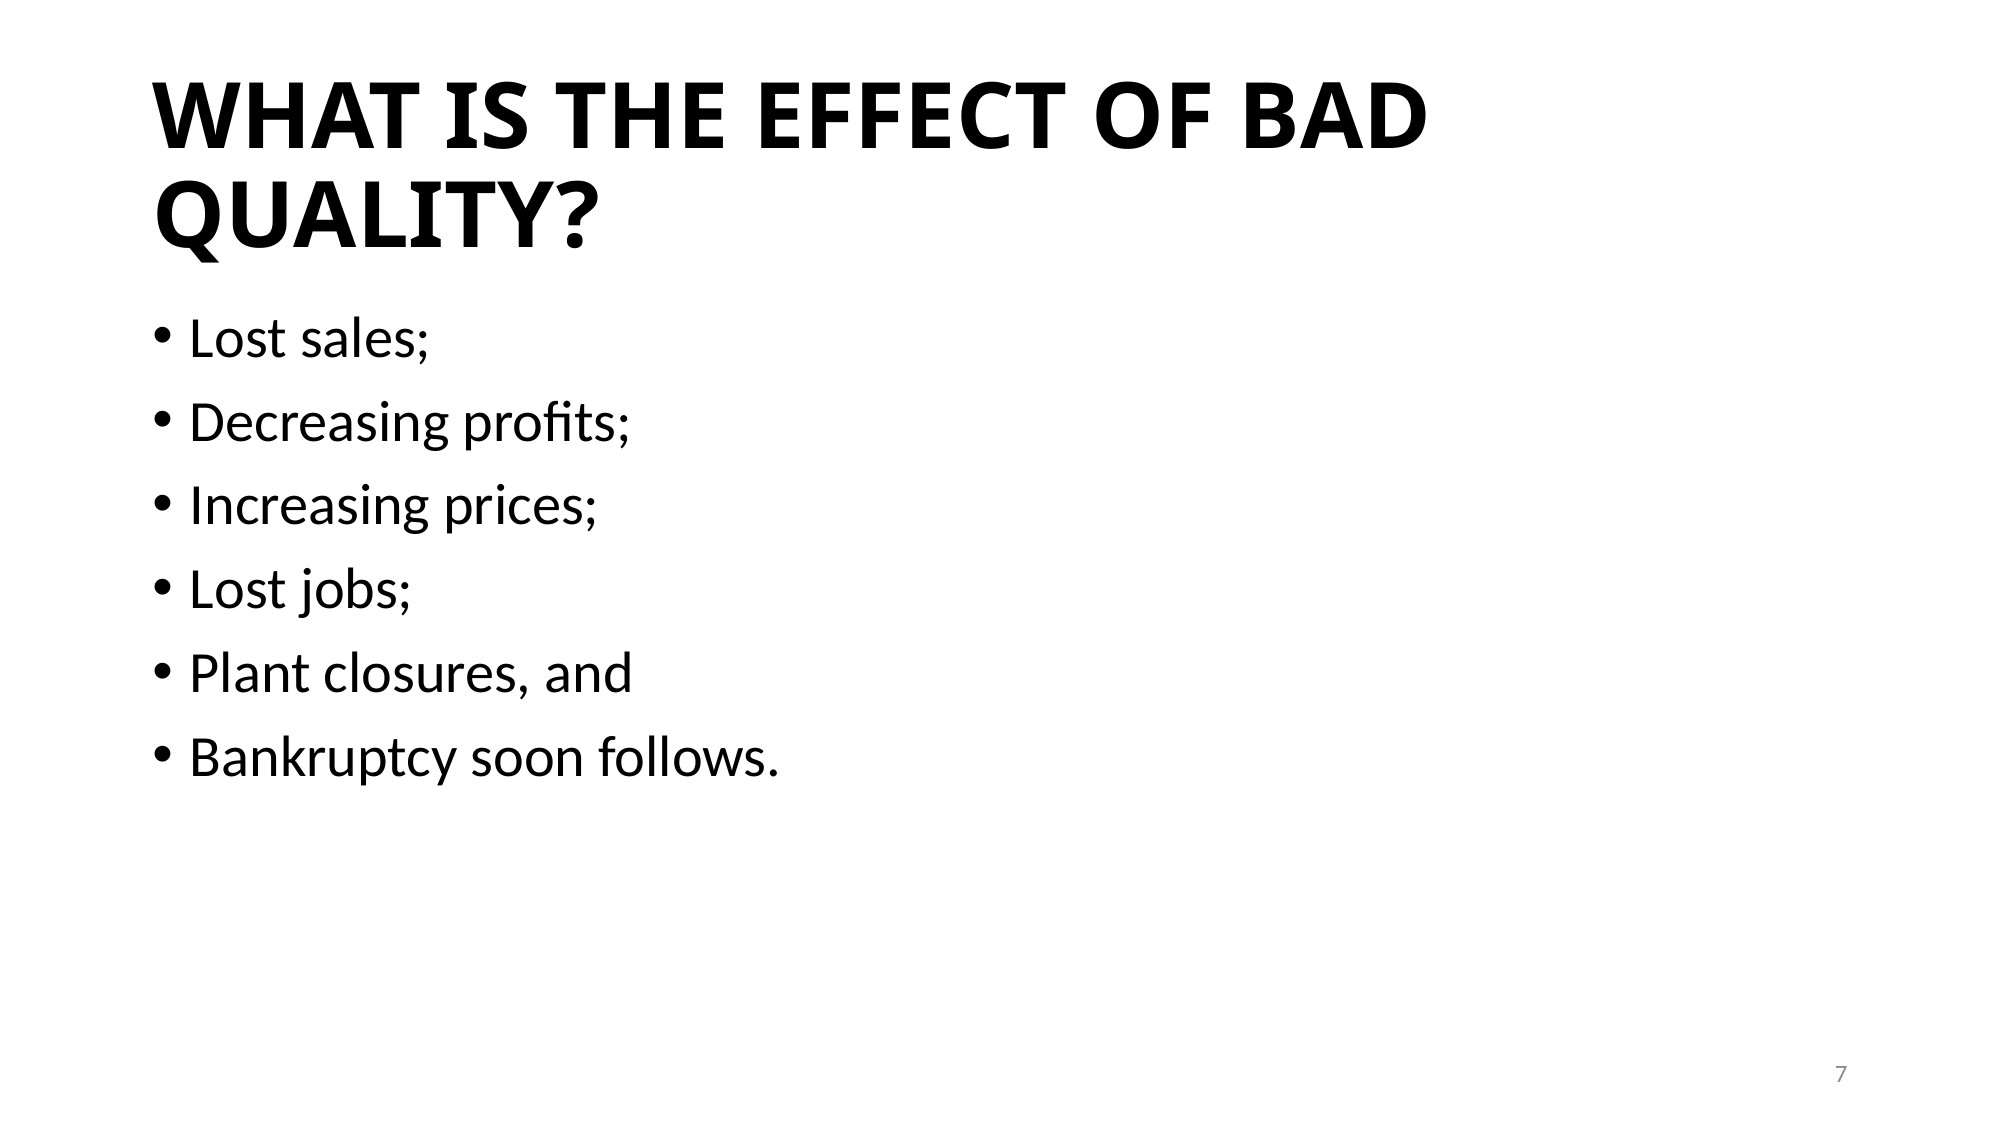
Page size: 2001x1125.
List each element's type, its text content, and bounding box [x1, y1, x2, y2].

slide_number 7 [1412, 1042, 1863, 1103]
title WHAT IS THE EFFECT OF BAD QUALITY? [137, 59, 1863, 278]
list Lost sales; Decreasing profits; Increasing prices; Lost jobs; Plant closures, and Bankruptcy soon follows. [137, 299, 1863, 1014]
